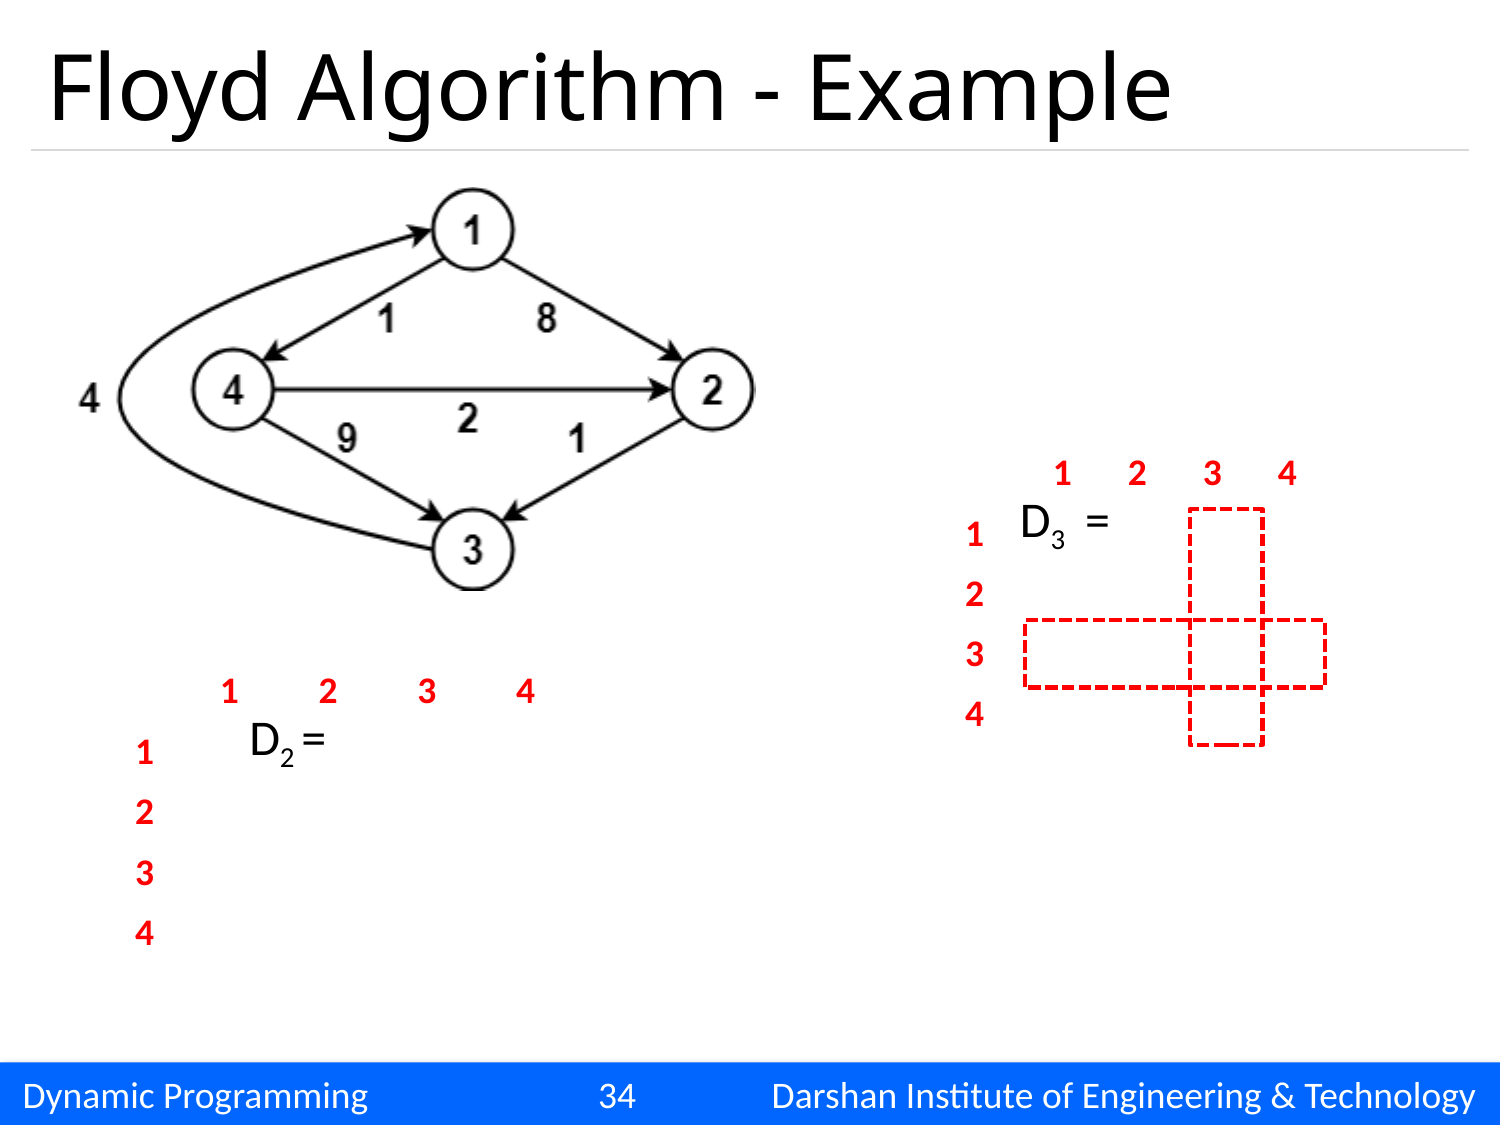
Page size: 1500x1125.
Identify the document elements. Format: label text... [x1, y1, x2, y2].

text_box [1188, 507, 1265, 620]
table_cell 3 [950, 631, 1005, 691]
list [53, 187, 757, 591]
table_header 3 [377, 668, 476, 729]
table_header 3 [1175, 450, 1250, 511]
table_header 4 [1250, 450, 1325, 511]
table_header 1 [180, 668, 279, 729]
table_header 1 [950, 511, 1005, 571]
text_box [1188, 688, 1265, 747]
table_header 1 [1025, 450, 1100, 511]
table_cell 4 [120, 910, 175, 970]
table_cell 2 [950, 571, 1005, 631]
table_cell 2 [120, 789, 175, 850]
table_header 4 [476, 668, 575, 729]
title Floyd Algorithm - Example [31, 17, 1469, 150]
table_cell 4 [950, 691, 1005, 751]
table_header 2 [1100, 450, 1175, 511]
table_header 1 [120, 729, 175, 789]
text_box [1023, 618, 1327, 690]
table_cell 3 [120, 850, 175, 910]
table_header 2 [279, 668, 377, 729]
